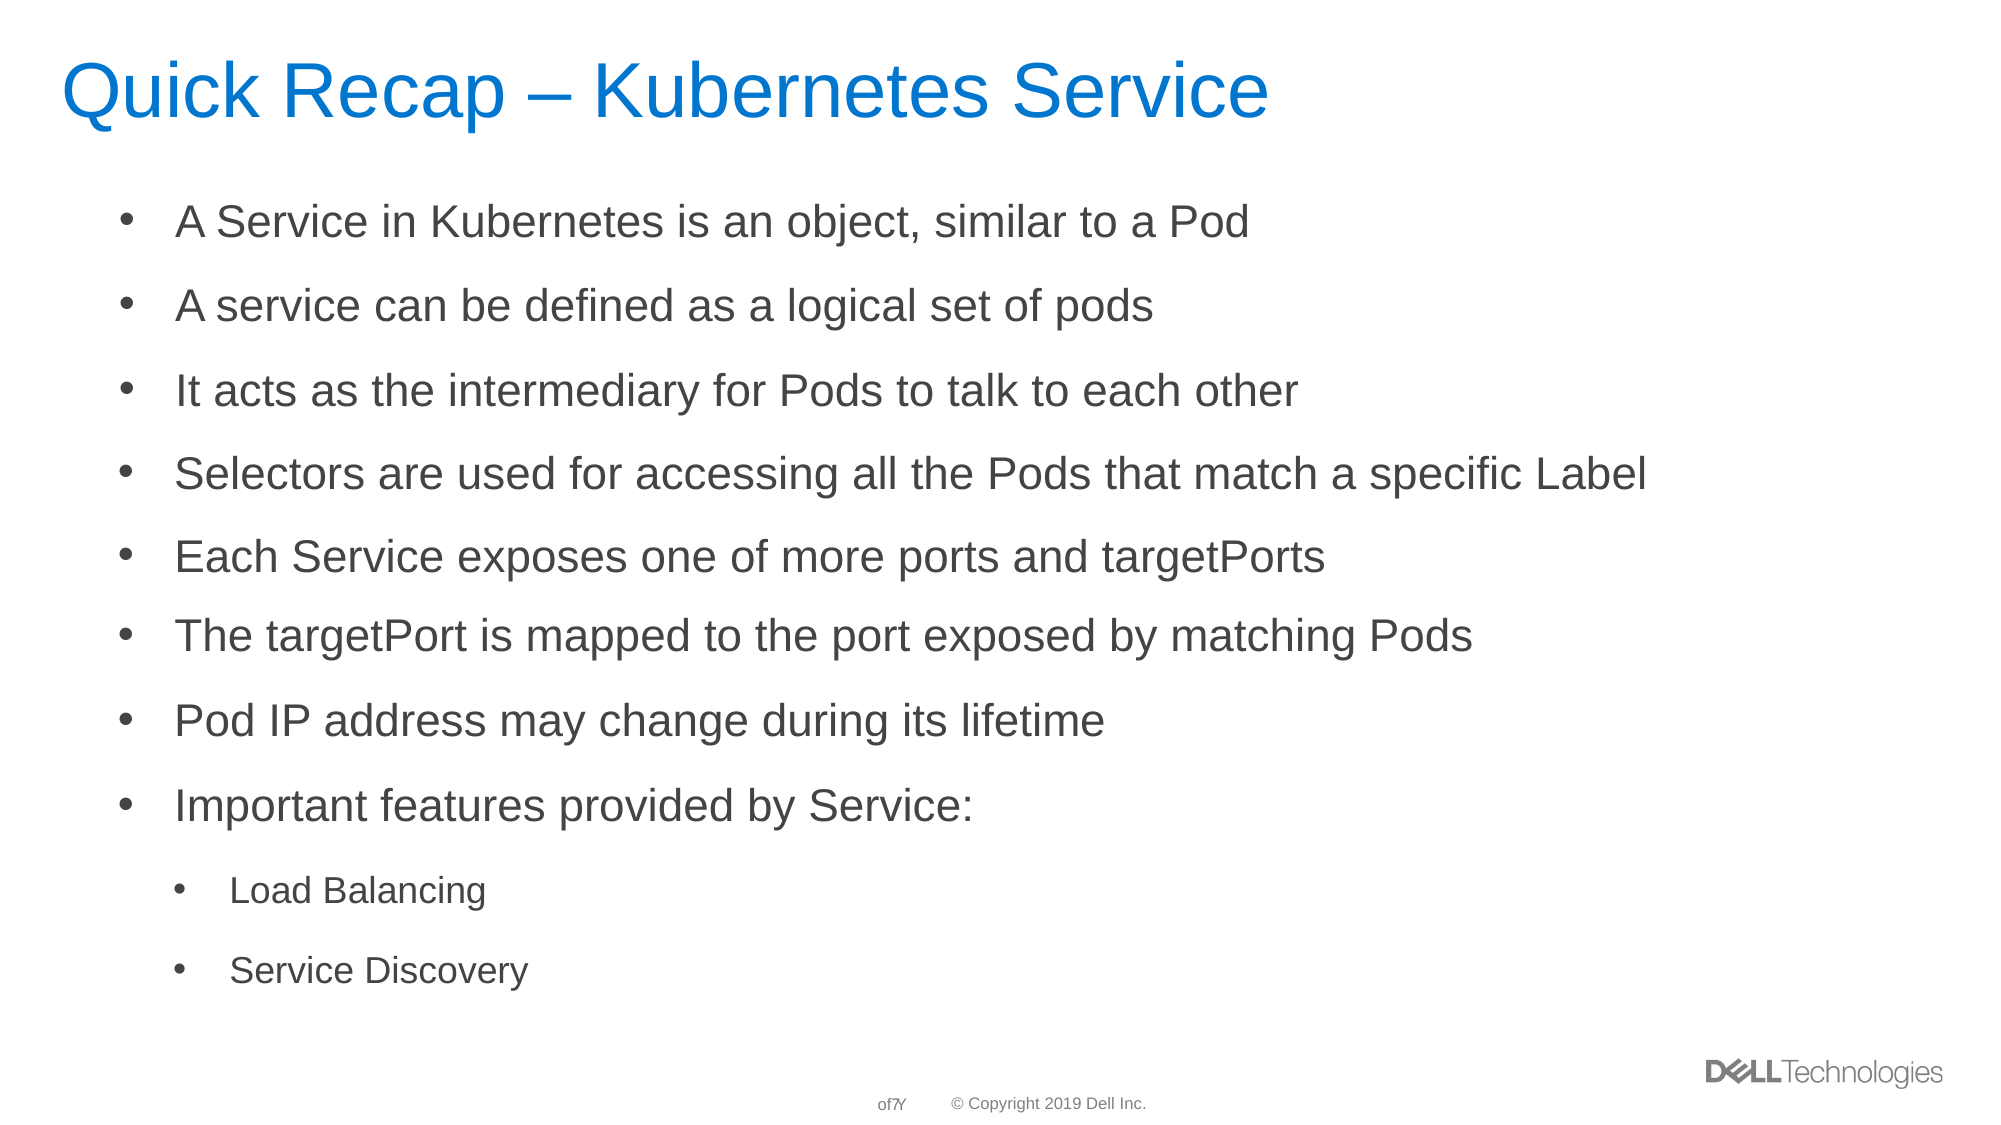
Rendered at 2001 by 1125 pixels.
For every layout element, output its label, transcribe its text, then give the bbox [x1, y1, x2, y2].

text_box Pod IP address may change during its lifetime [103, 683, 1600, 754]
text_box The targetPort is mapped to the port exposed by matching Pods [103, 598, 1802, 669]
text_box Service Discovery [158, 938, 1655, 999]
text_box It acts as the intermediary for Pods to talk to each other [104, 352, 1491, 423]
picture [1706, 1058, 1943, 1089]
text_box Each Service exposes one of more ports and targetPorts [103, 519, 1710, 589]
text_box A Service in Kubernetes is an object, similar to a Pod [104, 183, 1440, 254]
text_box Load Balancing [158, 858, 1655, 919]
text_box Important features provided by Service: [103, 768, 1600, 839]
text_box A service can be defined as a logical set of pods [104, 268, 1571, 338]
text_box Selectors are used for accessing all the Pods that match a specific Label [103, 436, 1980, 566]
title Quick Recap – Kubernetes Service [61, 50, 1938, 135]
